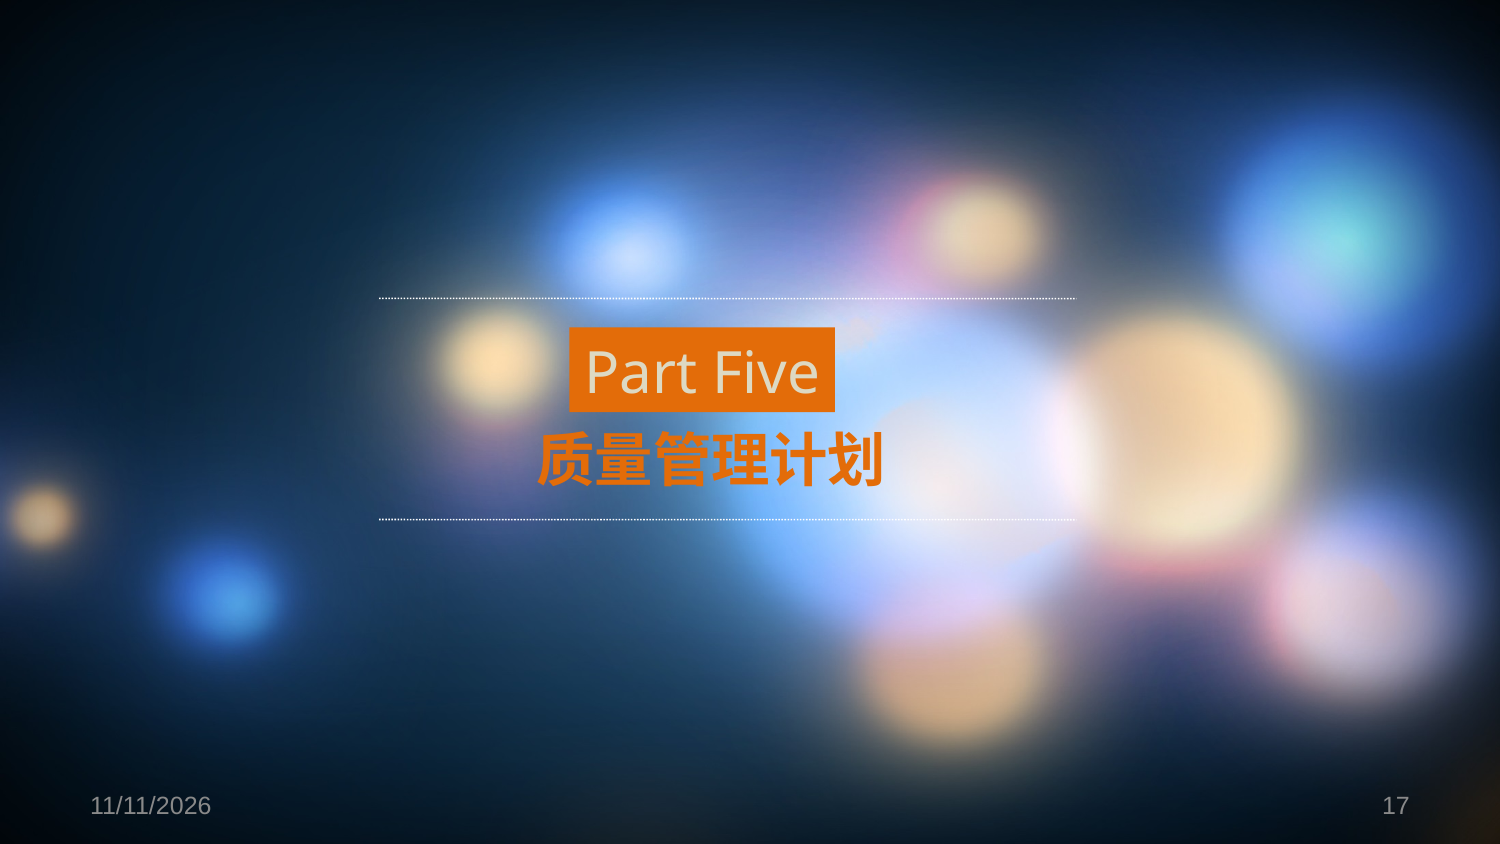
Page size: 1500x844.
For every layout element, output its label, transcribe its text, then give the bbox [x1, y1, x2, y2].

picture [0, 0, 1500, 844]
text_box 质量管理计划 [521, 415, 928, 500]
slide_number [74, 781, 426, 828]
text_box Part Five [569, 327, 835, 413]
slide_number 17 [1074, 781, 1426, 828]
